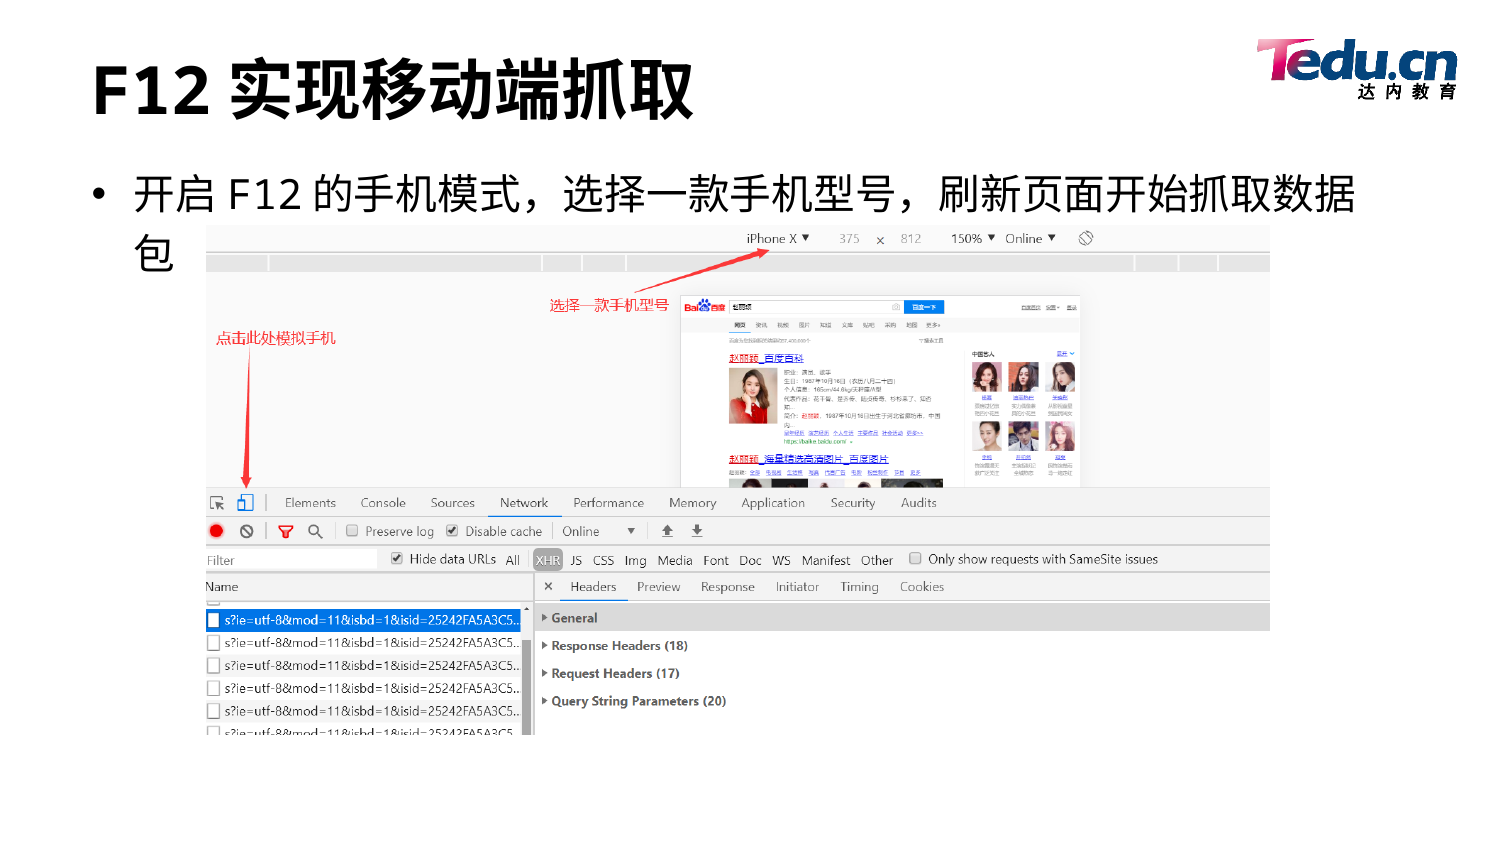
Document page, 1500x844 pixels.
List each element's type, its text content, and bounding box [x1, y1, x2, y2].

title F12实现移动端抓取 [76, 43, 1188, 132]
list 开启F12的手机模式，选择一款手机型号，刷新页面开始抓取数据包 [76, 150, 1400, 226]
picture [206, 225, 1270, 735]
picture [1234, 8, 1471, 115]
